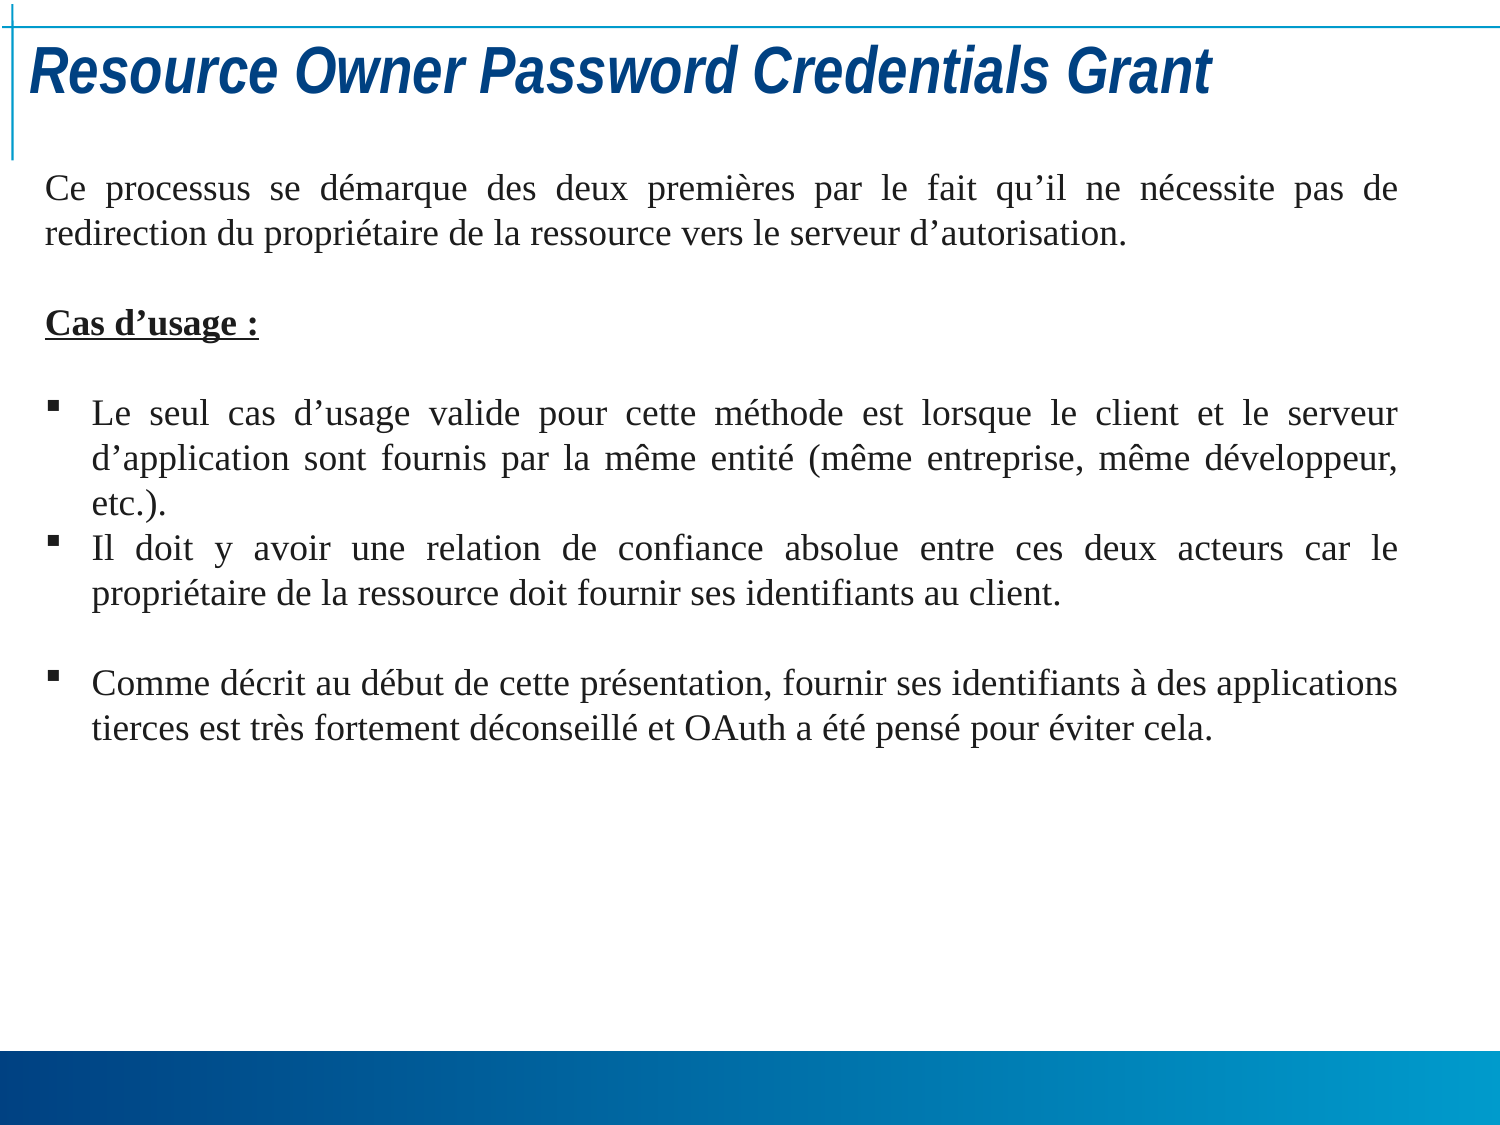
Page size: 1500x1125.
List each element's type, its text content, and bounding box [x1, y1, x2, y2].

picture [700, 1051, 707, 1125]
title Resource Owner Password Credentials Grant [14, 33, 1490, 185]
text_box Ce processus se démarque des deux premières par le fait qu’il ne nécessite pas de redirection du propriétaire de la ressource vers le serveur d’autorisation. Cas d’usage : Le seul cas d’usage valide pour cette méthode est lorsque le client et le serveur d’application sont fournis par la même entité (même entreprise, même développeur, etc.). Il doit y avoir une relation de confiance absolue entre ces deux acteurs car le propriétaire de la ressource doit fournir ses identifiants au client. Comme décrit au début de cette présentation, fournir ses identifiants à des applications tierces est très fortement déconseillé et OAuth a été pensé pour éviter cela. [30, 155, 1415, 801]
